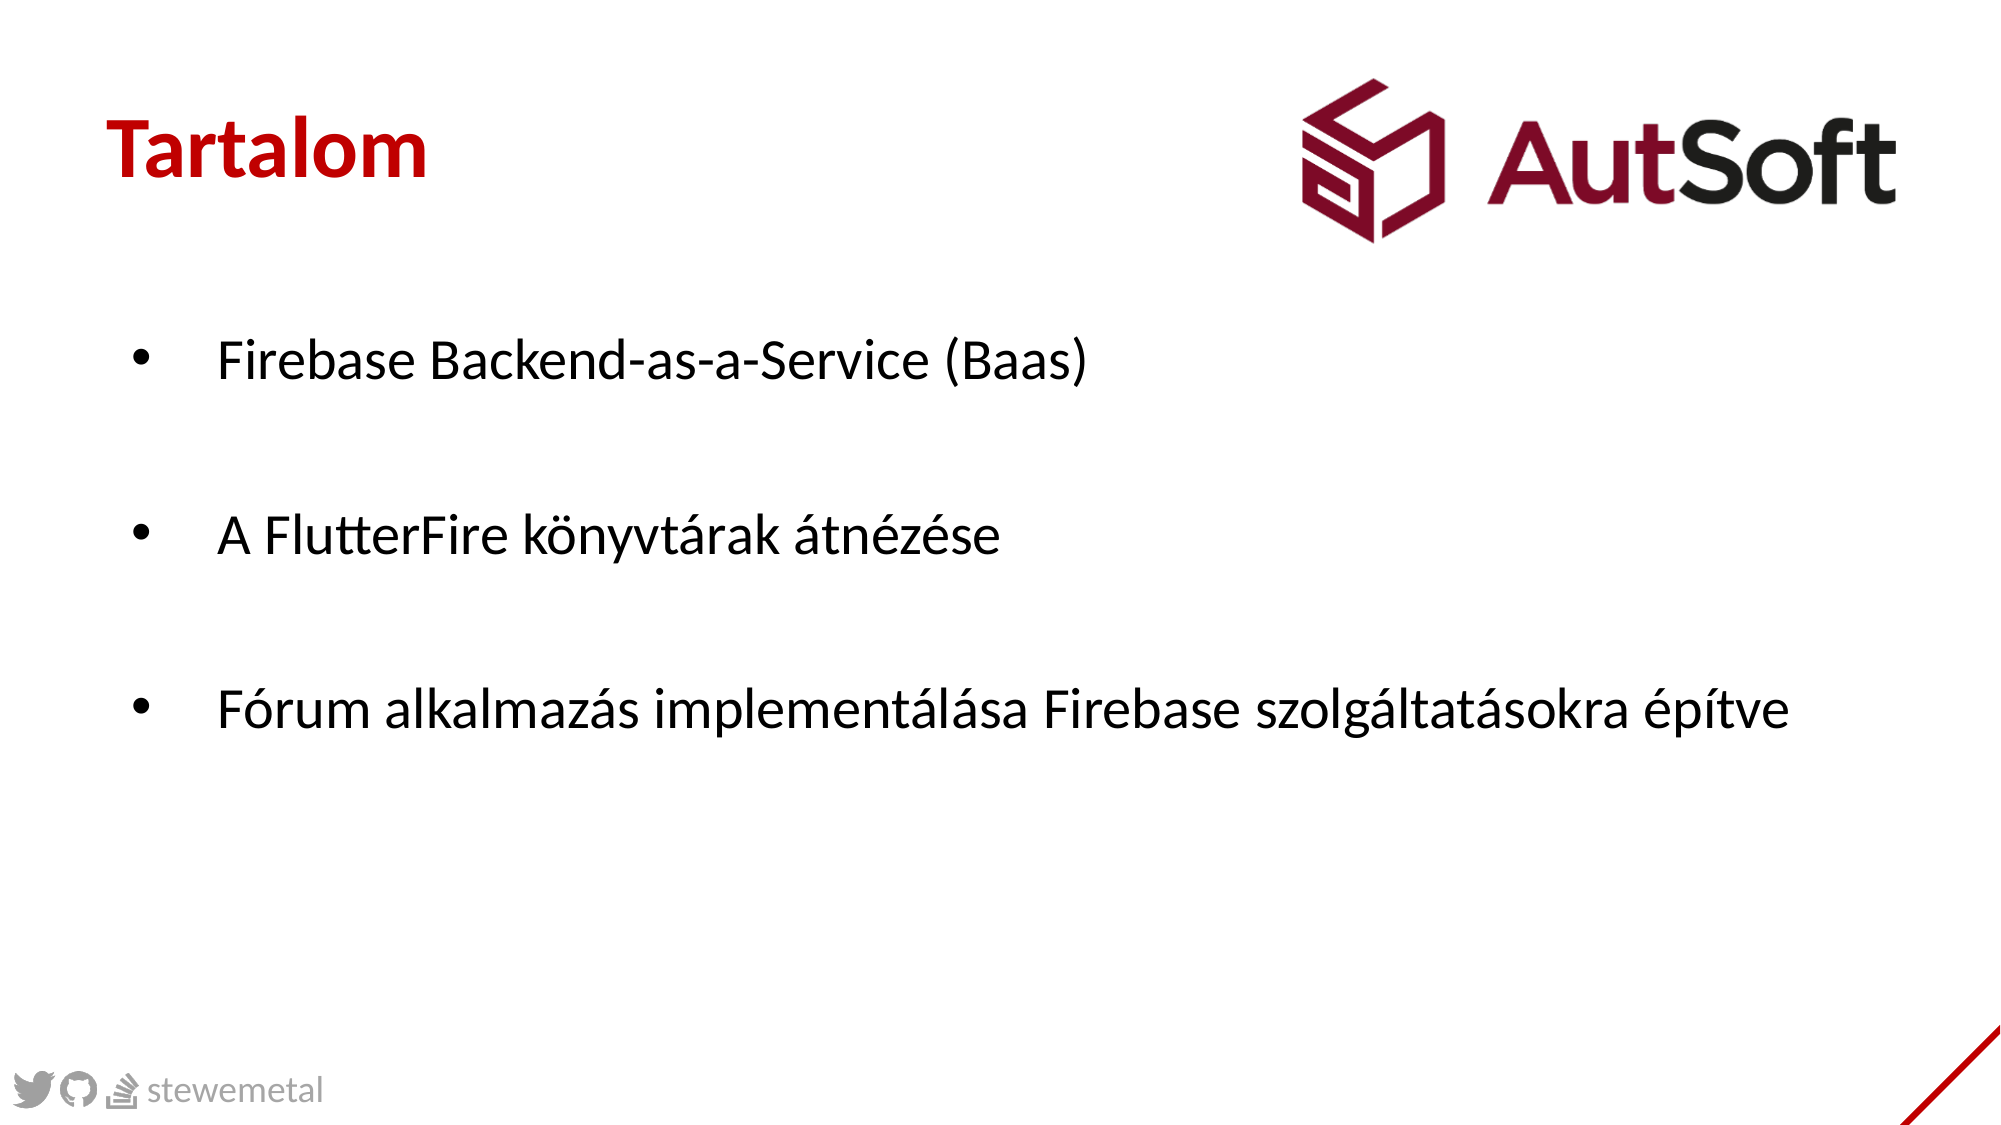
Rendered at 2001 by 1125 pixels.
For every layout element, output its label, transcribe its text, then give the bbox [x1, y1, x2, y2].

picture [1289, 0, 1909, 209]
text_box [0, 1053, 378, 1125]
list Tartalom [91, 94, 900, 182]
text_box Firebase Backend-as-a-Service (Baas) A FlutterFire könyvtárak átnézése Fórum alkalmazás implementálása Firebase szolgáltatásokra építve [116, 209, 1910, 1054]
